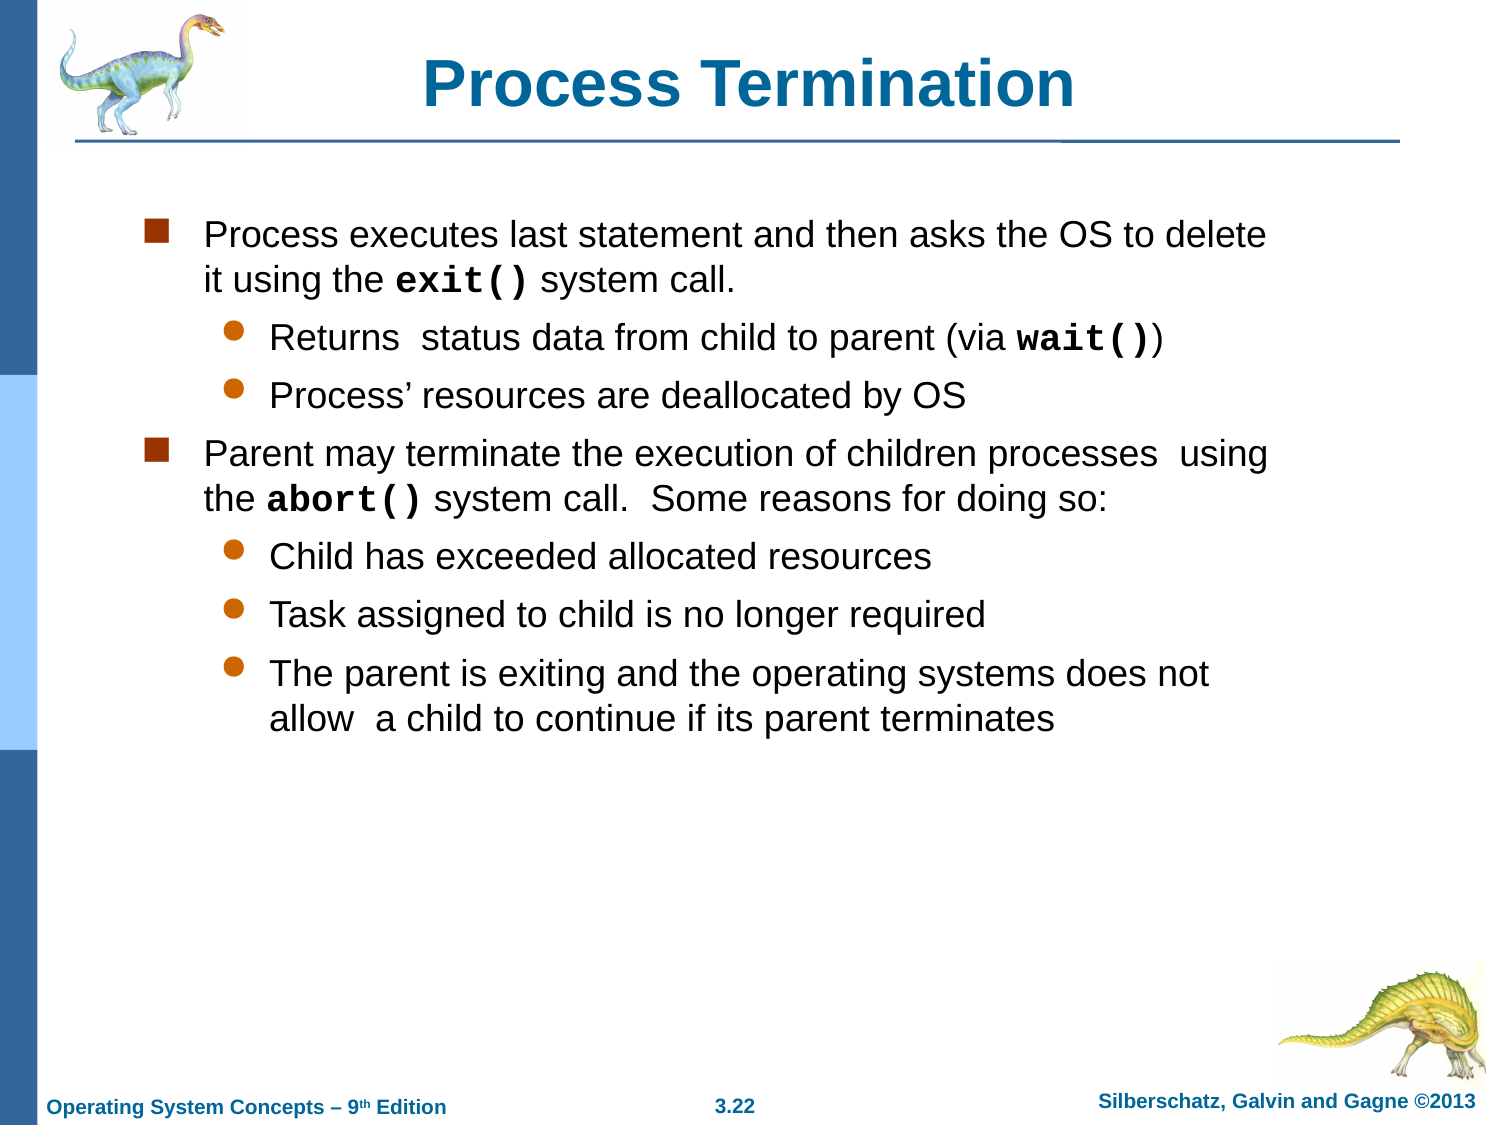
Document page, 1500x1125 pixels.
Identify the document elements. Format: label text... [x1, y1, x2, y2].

title Process Termination [75, 32, 1425, 128]
picture [1275, 959, 1486, 1090]
picture [46, 0, 243, 149]
list Process executes last statement and then asks the OS to delete it using the exit() system call. Returns status data from child to parent (via wait()) Process’ resources are deallocated by OS Parent may terminate the execution of children processes using the abort() system call. Some reasons for doing so: Child has exceeded allocated resources Task assigned to child is no longer required The parent is exiting and the operating systems does not allow a child to continue if its parent terminates [132, 202, 1309, 946]
